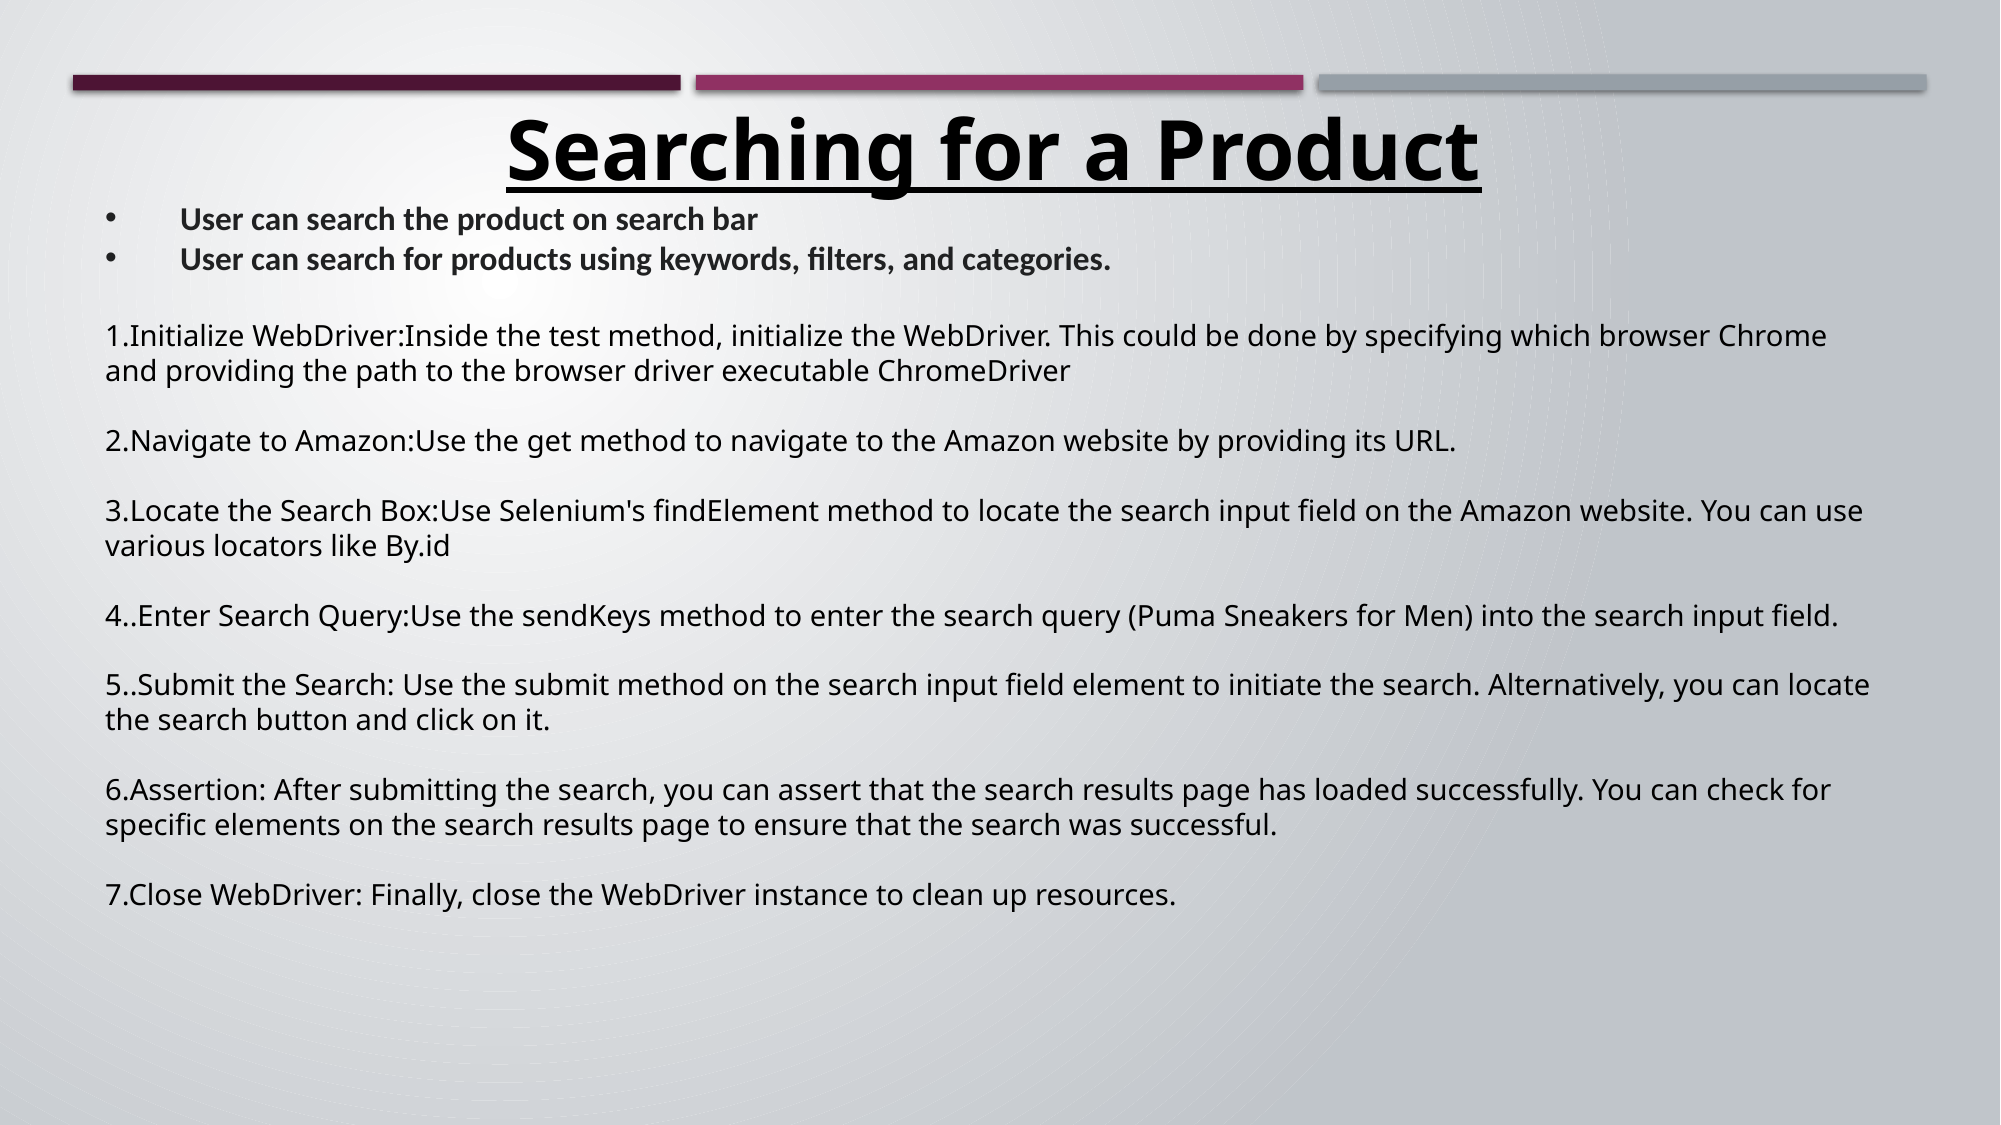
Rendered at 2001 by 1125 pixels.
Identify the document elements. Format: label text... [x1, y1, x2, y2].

text_box Searching for a Product User can search the product on search bar User can search for products using keywords, filters, and categories. 1.Initialize WebDriver:Inside the test method, initialize the WebDriver. This could be done by specifying which browser Chrome and providing the path to the browser driver executable ChromeDriver 2.Navigate to Amazon:Use the get method to navigate to the Amazon website by providing its URL. 3.Locate the Search Box:Use Selenium's findElement method to locate the search input field on the Amazon website. You can use various locators like By.id 4..Enter Search Query:Use the sendKeys method to enter the search query (Puma Sneakers for Men) into the search input field. 5..Submit the Search: Use the submit method on the search input field element to initiate the search. Alternatively, you can locate the search button and click on it. 6.Assertion: After submitting the search, you can assert that the search results page has loaded successfully. You can check for specific elements on the search results page to ensure that the search was successful. 7.Close WebDriver: Finally, close the WebDriver instance to clean up resources. [90, 90, 1898, 959]
